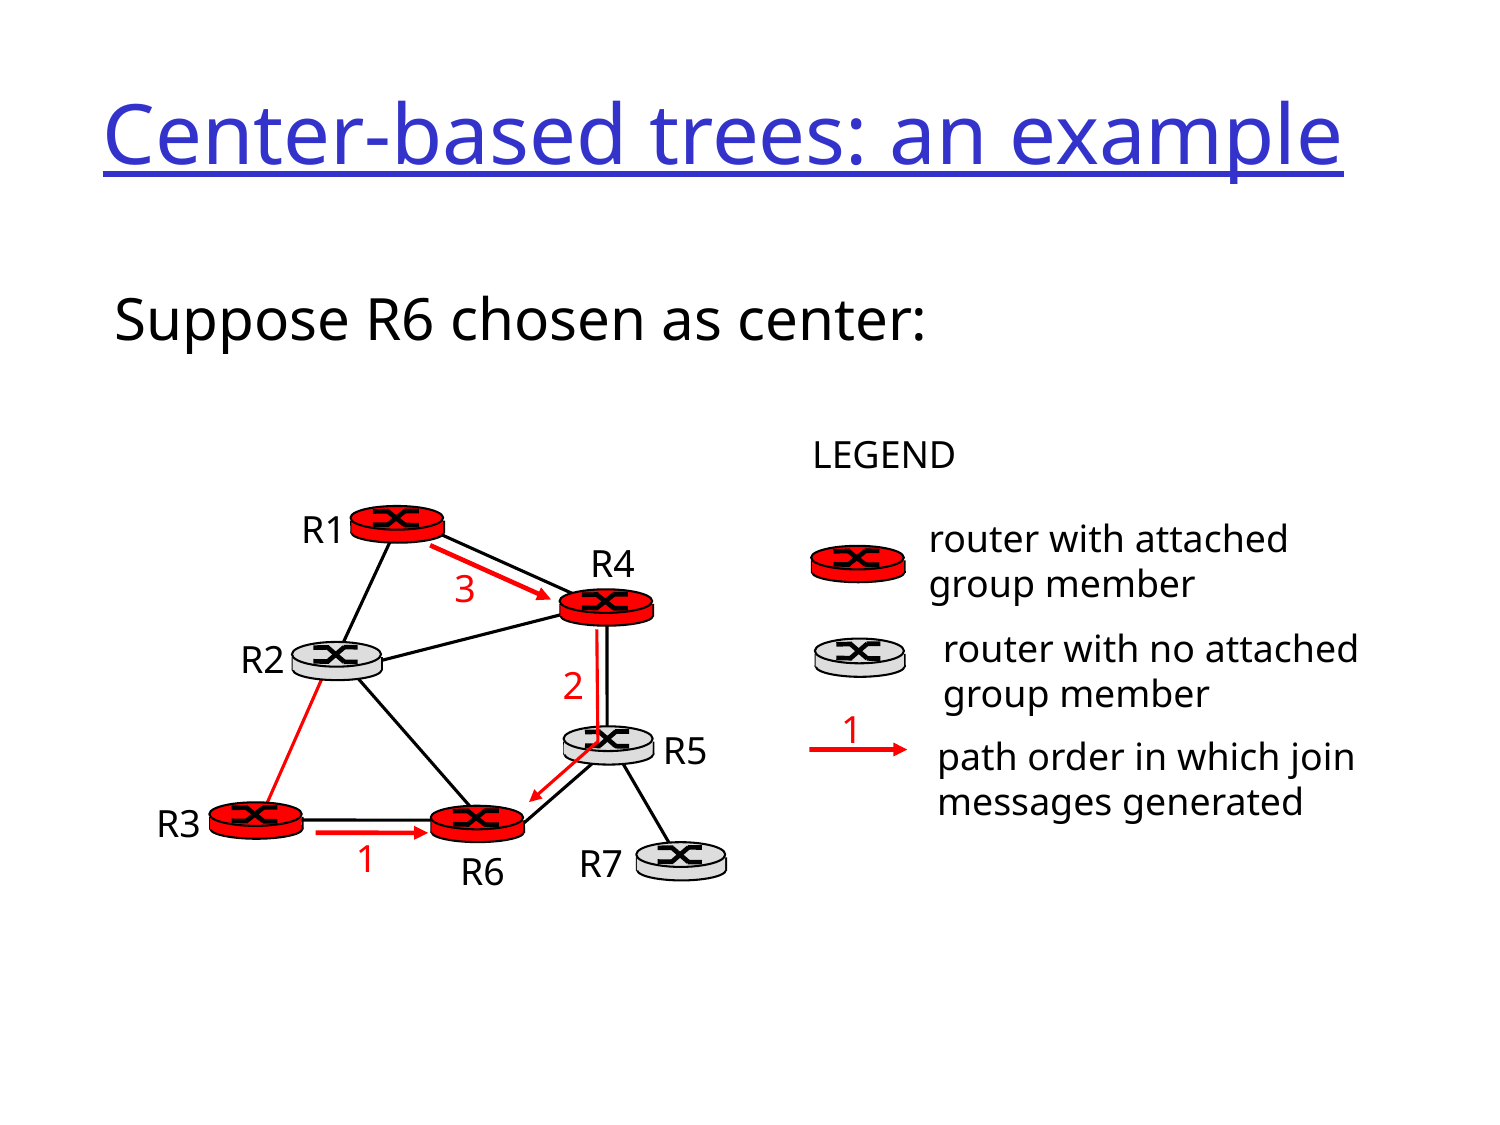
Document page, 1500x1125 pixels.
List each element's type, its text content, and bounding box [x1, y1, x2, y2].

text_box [810, 545, 905, 583]
text_box R1 [286, 499, 361, 559]
text_box 1 [826, 698, 878, 759]
text_box [586, 633, 598, 655]
text_box R3 [141, 792, 216, 852]
text_box router with attached group member [913, 507, 1305, 613]
text_box Suppose R6 chosen as center: [99, 274, 1413, 1038]
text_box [430, 805, 525, 843]
text_box [878, 743, 908, 756]
text_box 2 [548, 655, 600, 715]
text_box R6 [445, 850, 520, 900]
text_box router with no attached group member [928, 617, 1375, 722]
text_box 3 [439, 557, 491, 617]
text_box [563, 725, 654, 765]
text_box R5 [648, 719, 723, 780]
text_box [491, 572, 551, 601]
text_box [559, 589, 654, 626]
text_box R2 [225, 628, 300, 689]
text_box R7 [563, 833, 639, 893]
text_box LEGEND [797, 423, 972, 484]
title Center-based trees: an example [87, 37, 1363, 225]
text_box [350, 505, 445, 543]
text_box [529, 715, 598, 803]
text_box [291, 641, 382, 681]
text_box 1 [340, 828, 392, 888]
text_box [635, 841, 727, 881]
text_box [392, 826, 425, 840]
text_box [209, 802, 303, 839]
text_box R4 [575, 533, 650, 588]
text_box path order in which join messages generated [922, 725, 1420, 831]
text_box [814, 638, 905, 677]
